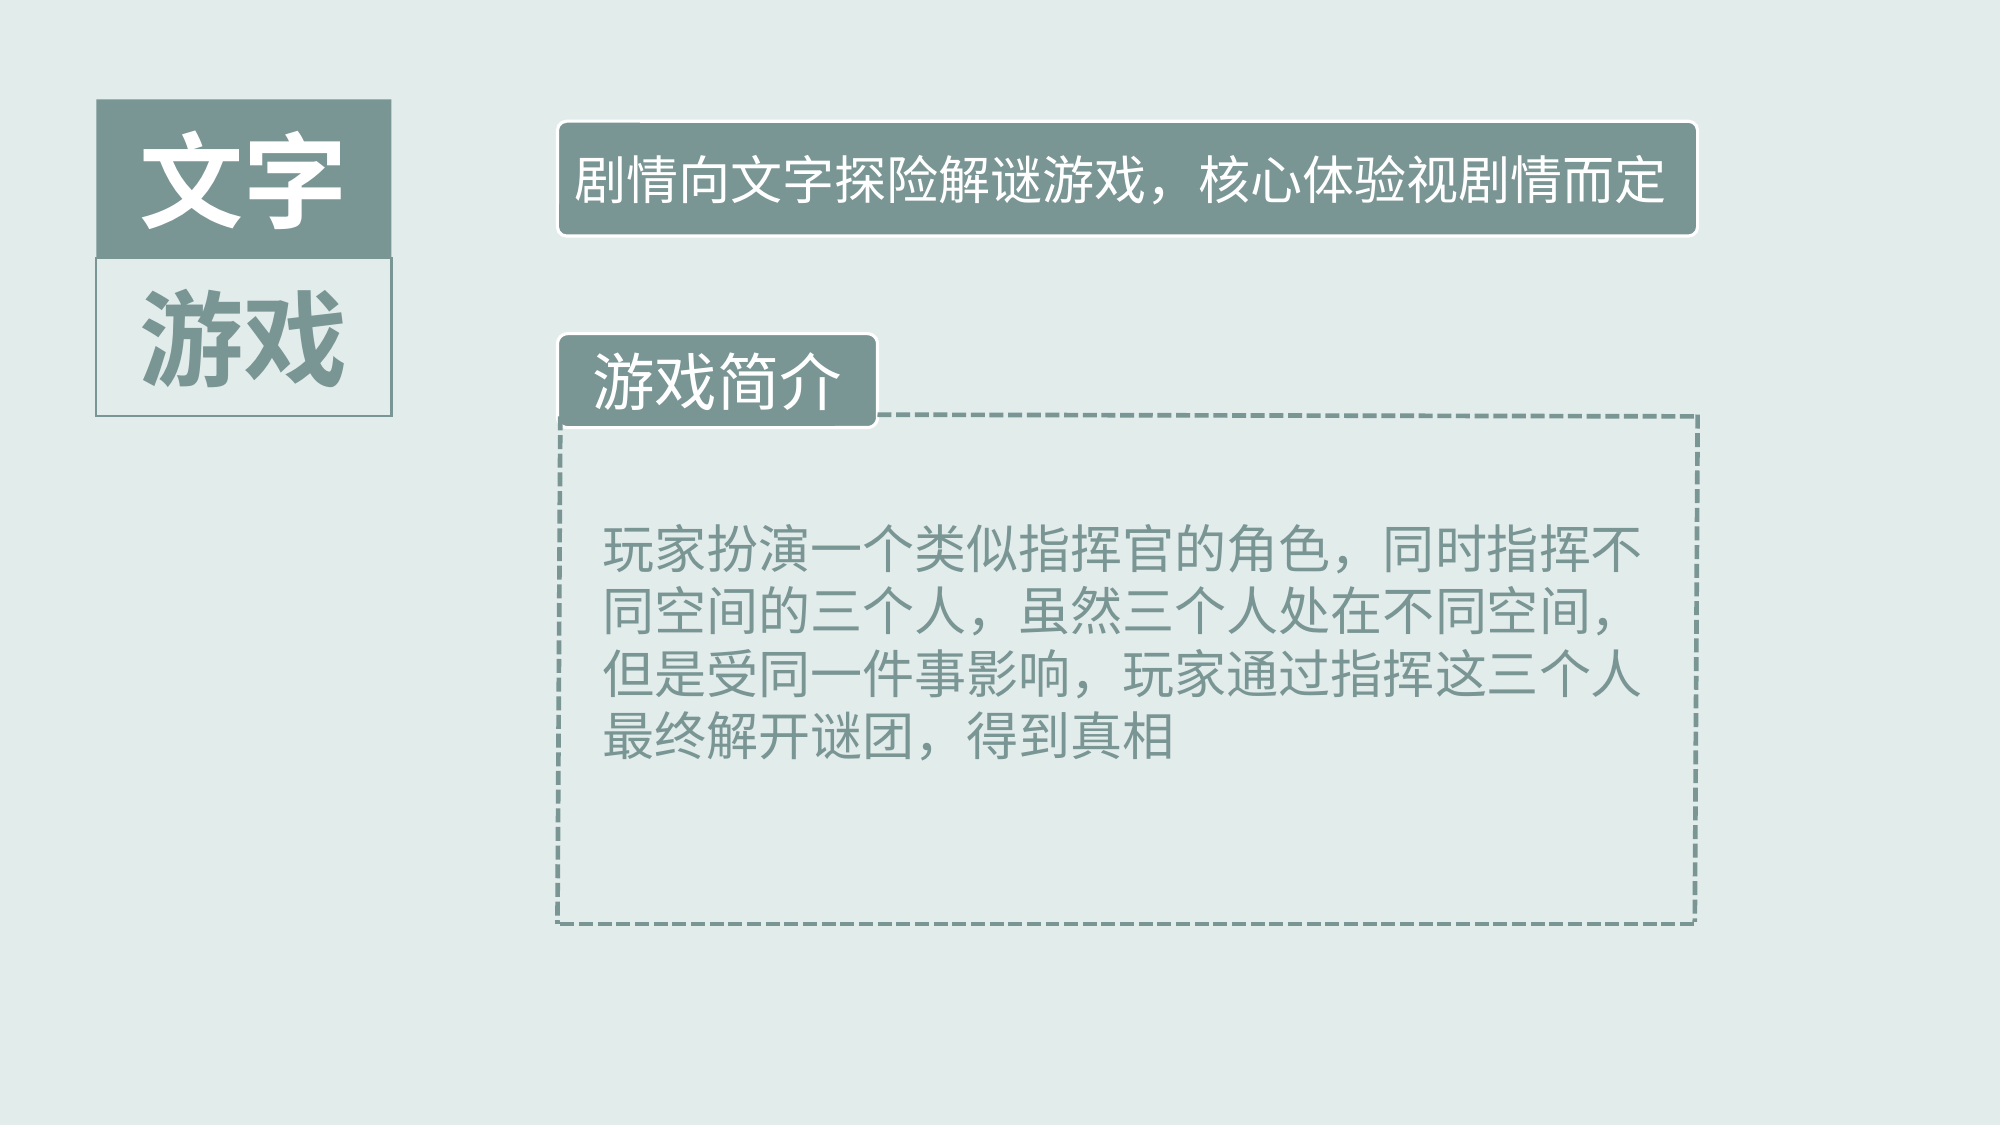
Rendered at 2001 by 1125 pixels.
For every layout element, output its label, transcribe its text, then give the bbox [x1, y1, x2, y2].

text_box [96, 99, 392, 417]
text_box 游戏简介 [556, 332, 879, 429]
text_box 剧情向文字探险解谜游戏，核心体验视剧情而定 [556, 120, 1699, 238]
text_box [1694, 414, 1698, 923]
text_box 玩家扮演一个类似指挥官的角色，同时指挥不同空间的三个人，虽然三个人处在不同空间，但是受同一件事影响，玩家通过指挥这三个人最终解开谜团，得到真相 [588, 508, 1667, 774]
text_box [557, 416, 561, 924]
